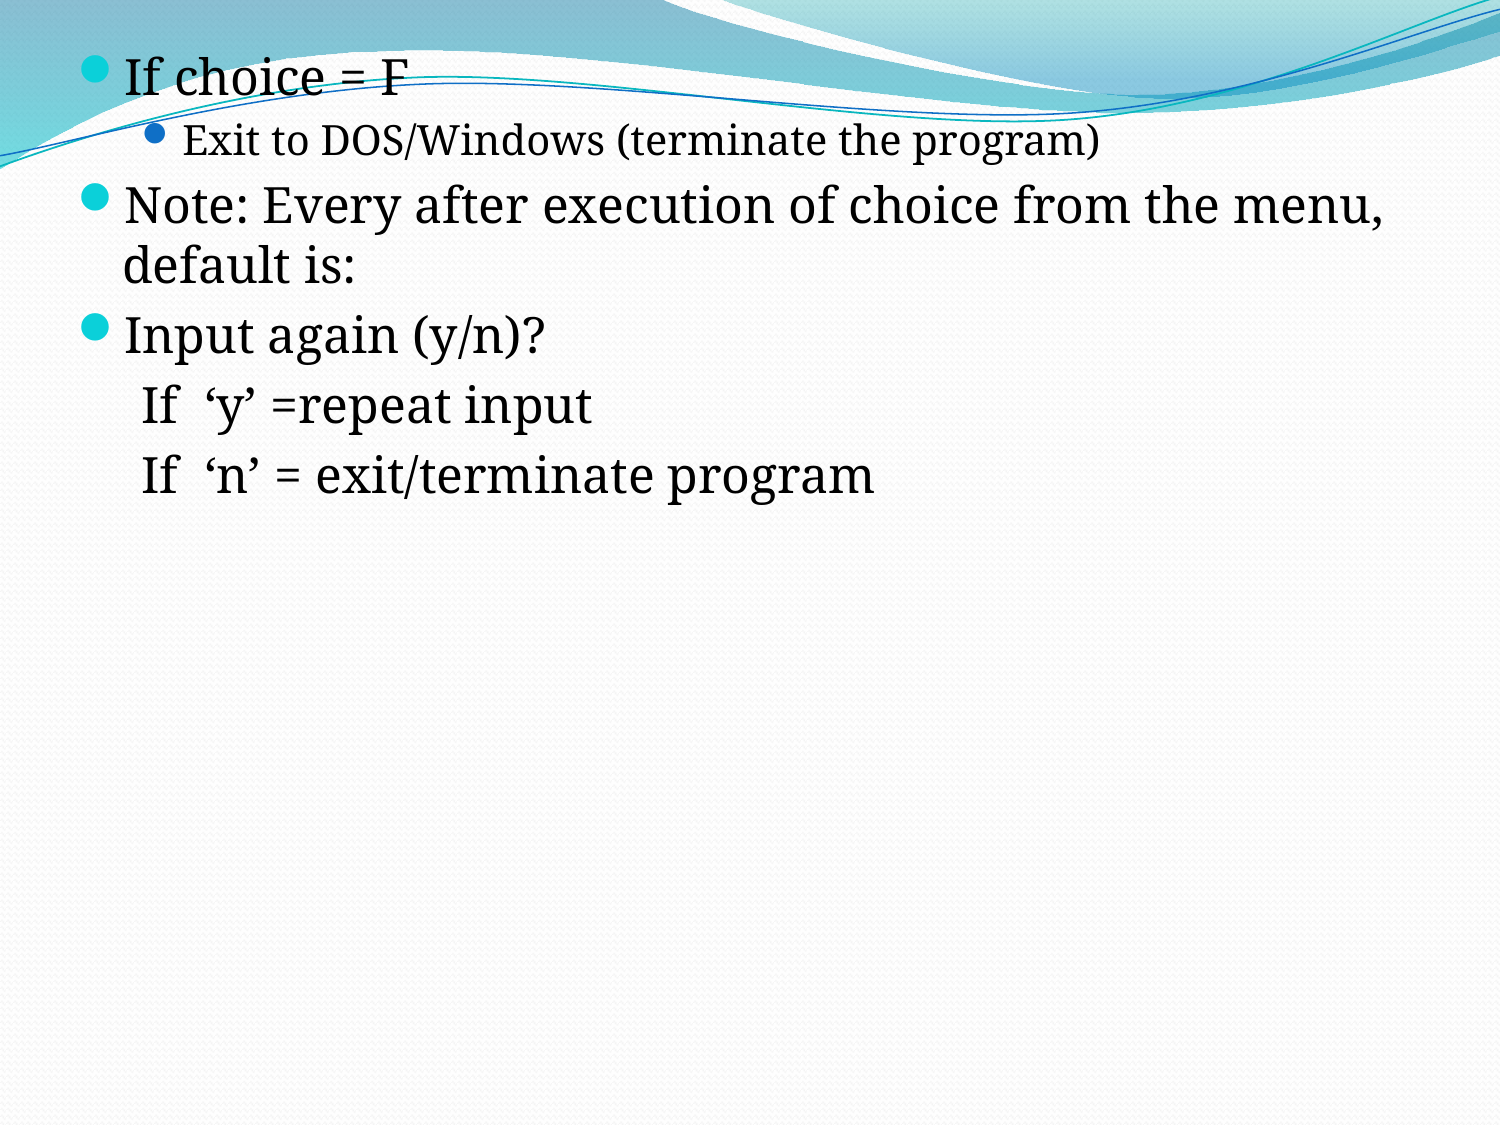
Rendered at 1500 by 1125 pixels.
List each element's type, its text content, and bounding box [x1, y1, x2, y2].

list If choice = F Exit to DOS/Windows (terminate the program) Note: Every after execution of choice from the menu, default is: Input again (y/n)? If ‘y’ =repeat input If ‘n’ = exit/terminate program [62, 37, 1413, 1025]
